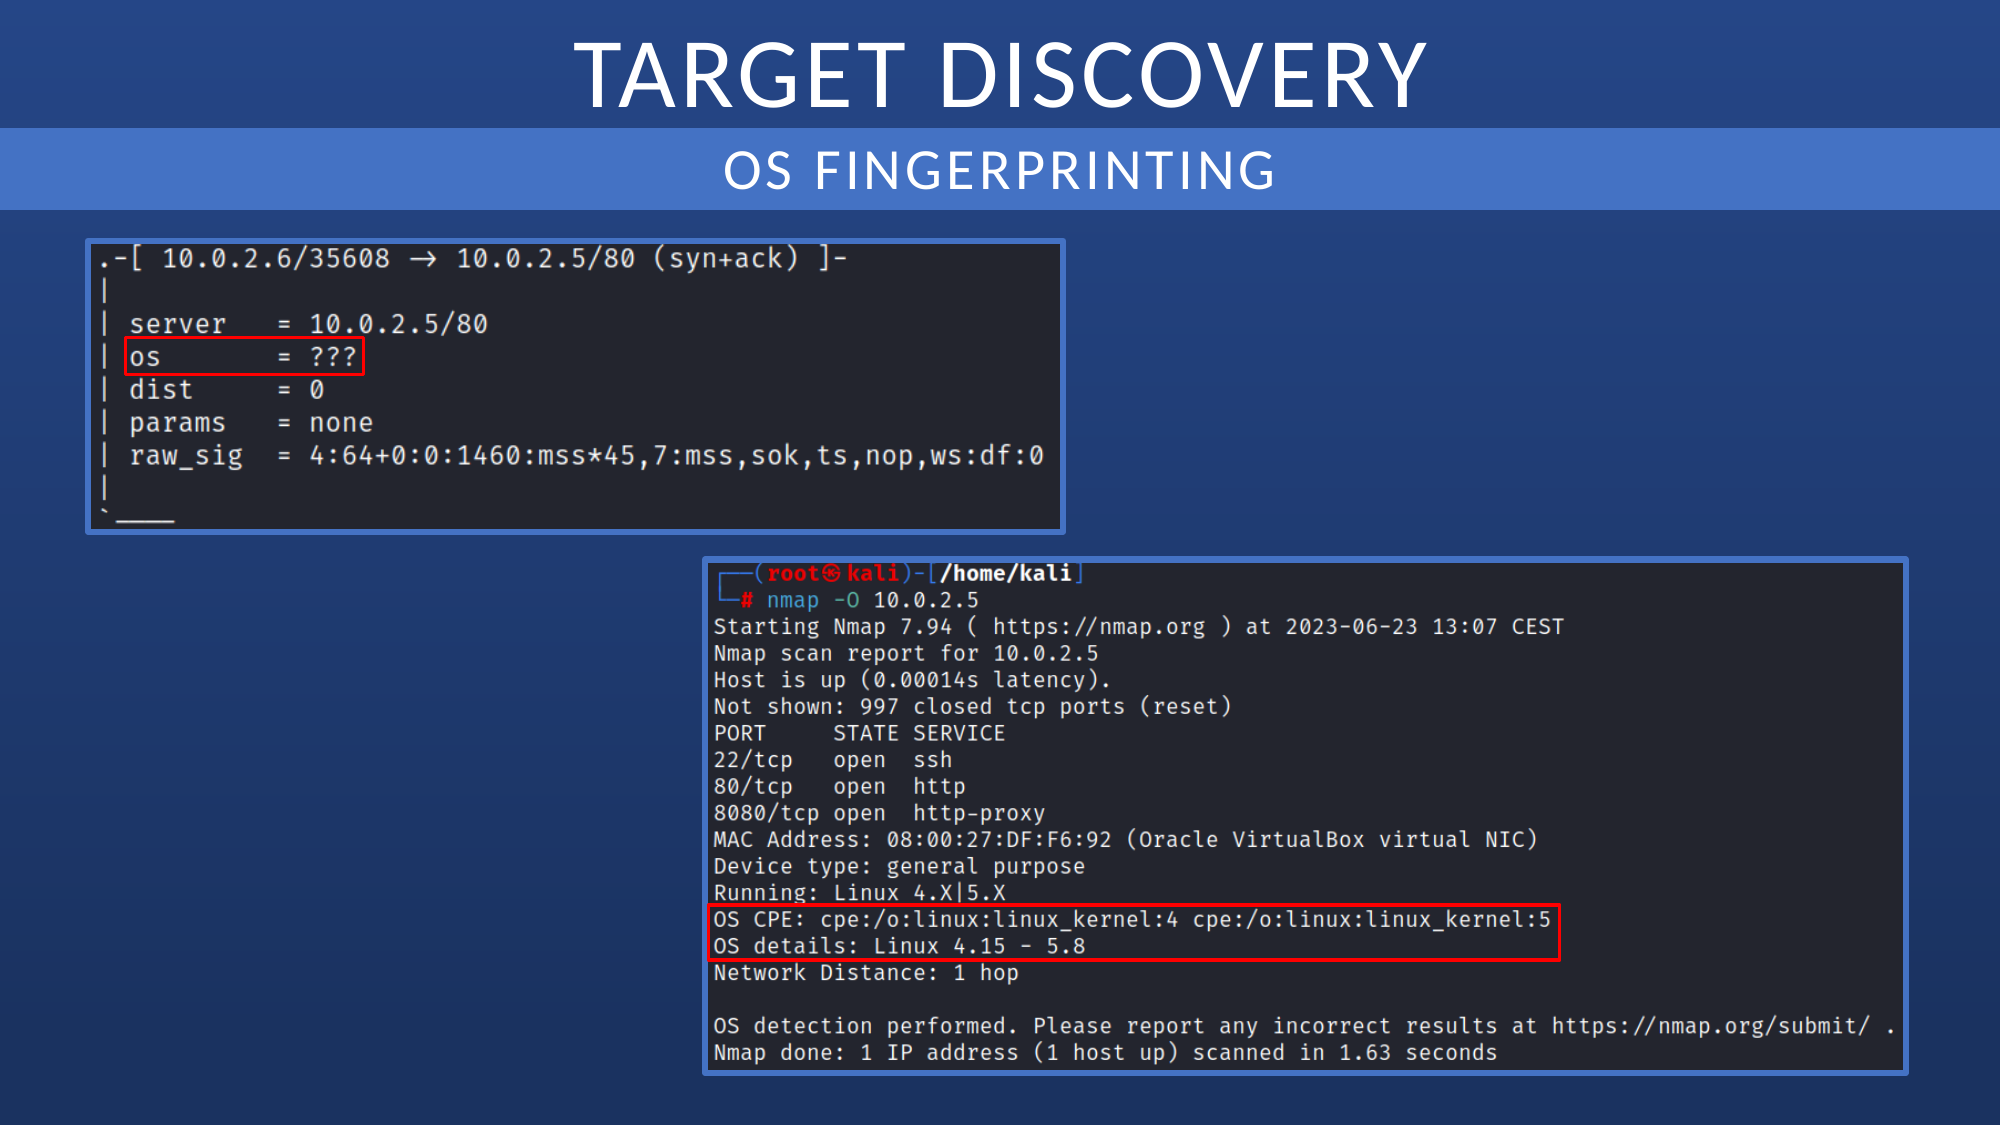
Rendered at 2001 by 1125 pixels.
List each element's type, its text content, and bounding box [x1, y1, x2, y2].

text_box Target discovery [1, 26, 2000, 127]
text_box Os fingerprinting [0, 127, 2000, 211]
picture [708, 562, 1903, 1070]
picture [91, 243, 1060, 529]
